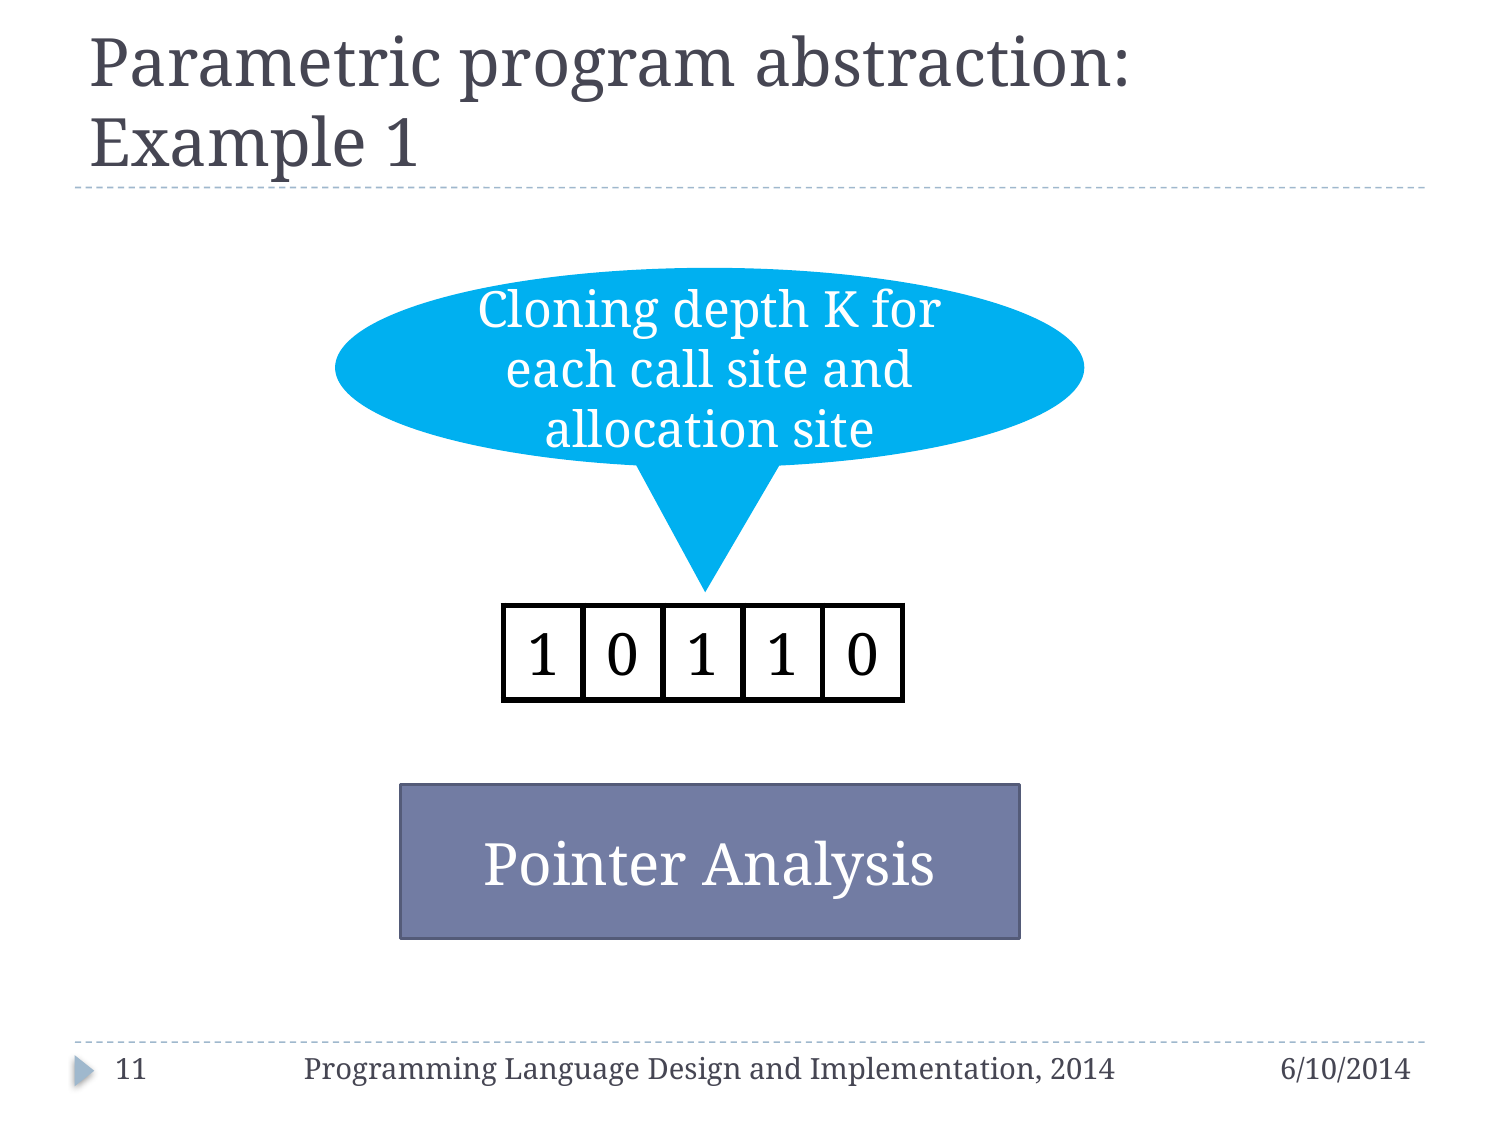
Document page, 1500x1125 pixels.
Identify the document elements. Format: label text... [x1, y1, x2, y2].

table_header 1 [506, 608, 580, 697]
table_header 1 [666, 608, 740, 697]
title Parametric program abstraction: Example 1 [75, 24, 1425, 188]
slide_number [1185, 1042, 1426, 1103]
table_header 0 [586, 608, 660, 697]
slide_number 11 [100, 1042, 234, 1103]
table_header 1 [746, 608, 820, 697]
table_header 0 [825, 608, 900, 697]
text_box Cloning depth K for each call site and allocation site [333, 266, 1086, 594]
footer Programming Language Design and Implementation, 2014 [234, 1042, 1185, 1103]
text_box Pointer Analysis [399, 783, 1021, 940]
